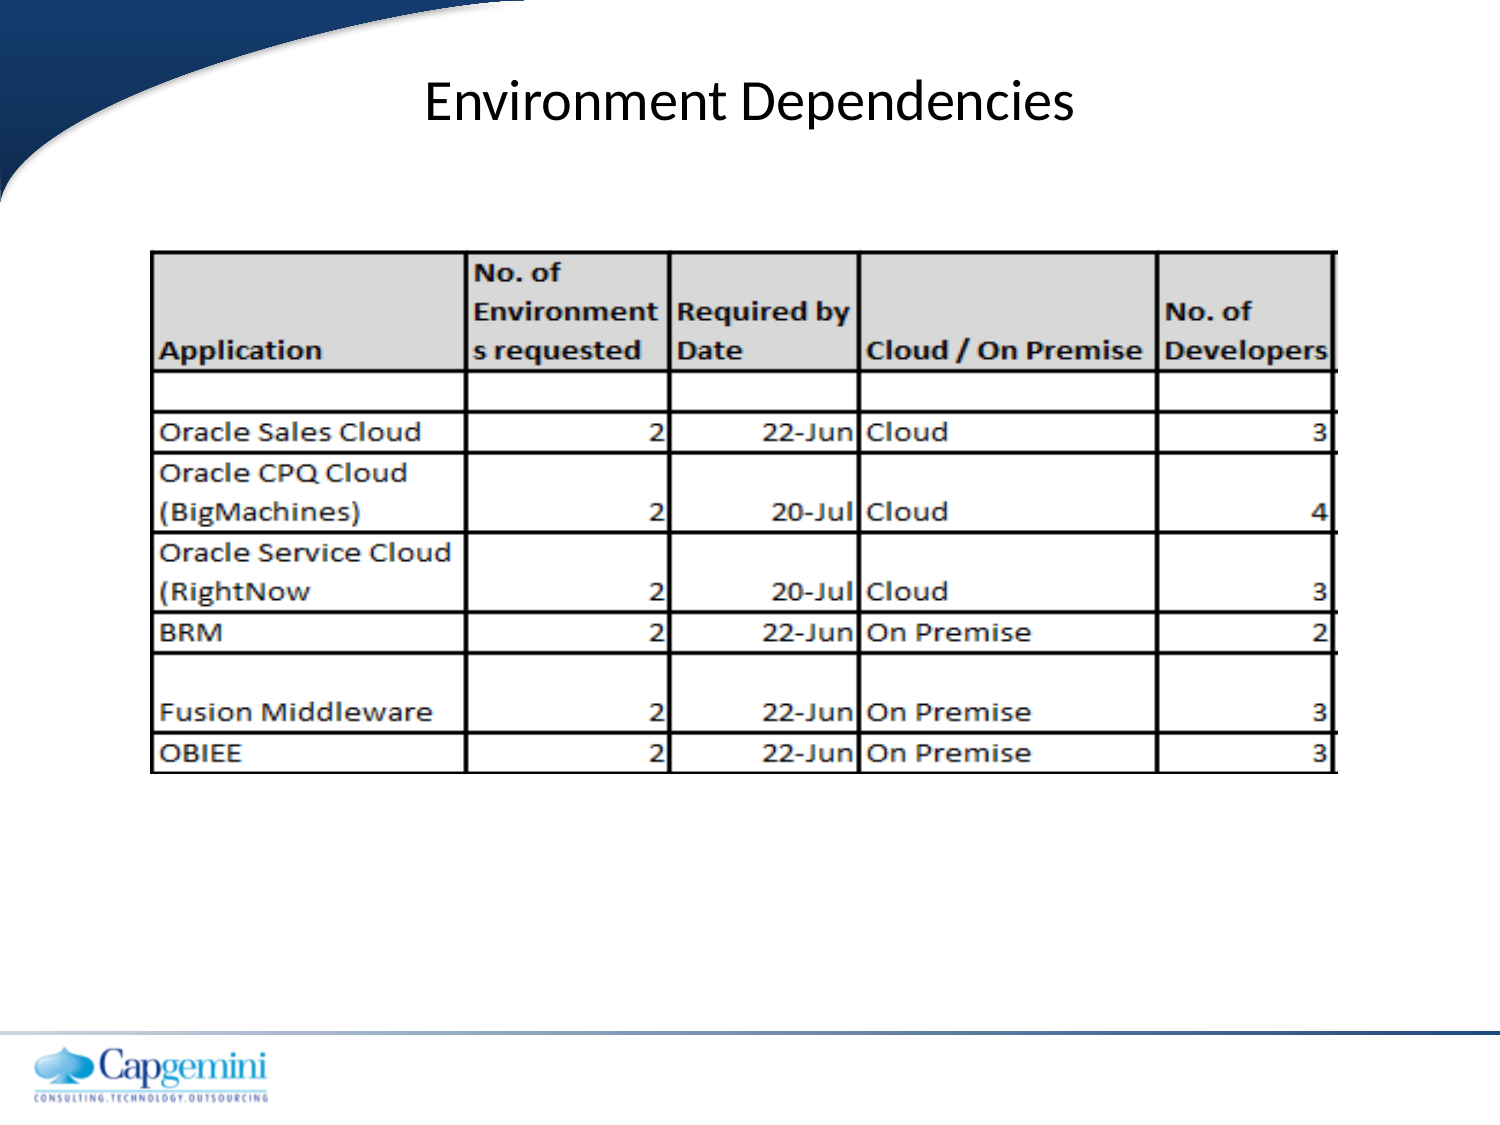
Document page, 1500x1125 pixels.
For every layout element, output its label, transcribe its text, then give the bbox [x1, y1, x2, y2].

picture [33, 1046, 270, 1103]
title Environment Dependencies [0, 0, 1500, 195]
picture [149, 249, 1338, 774]
